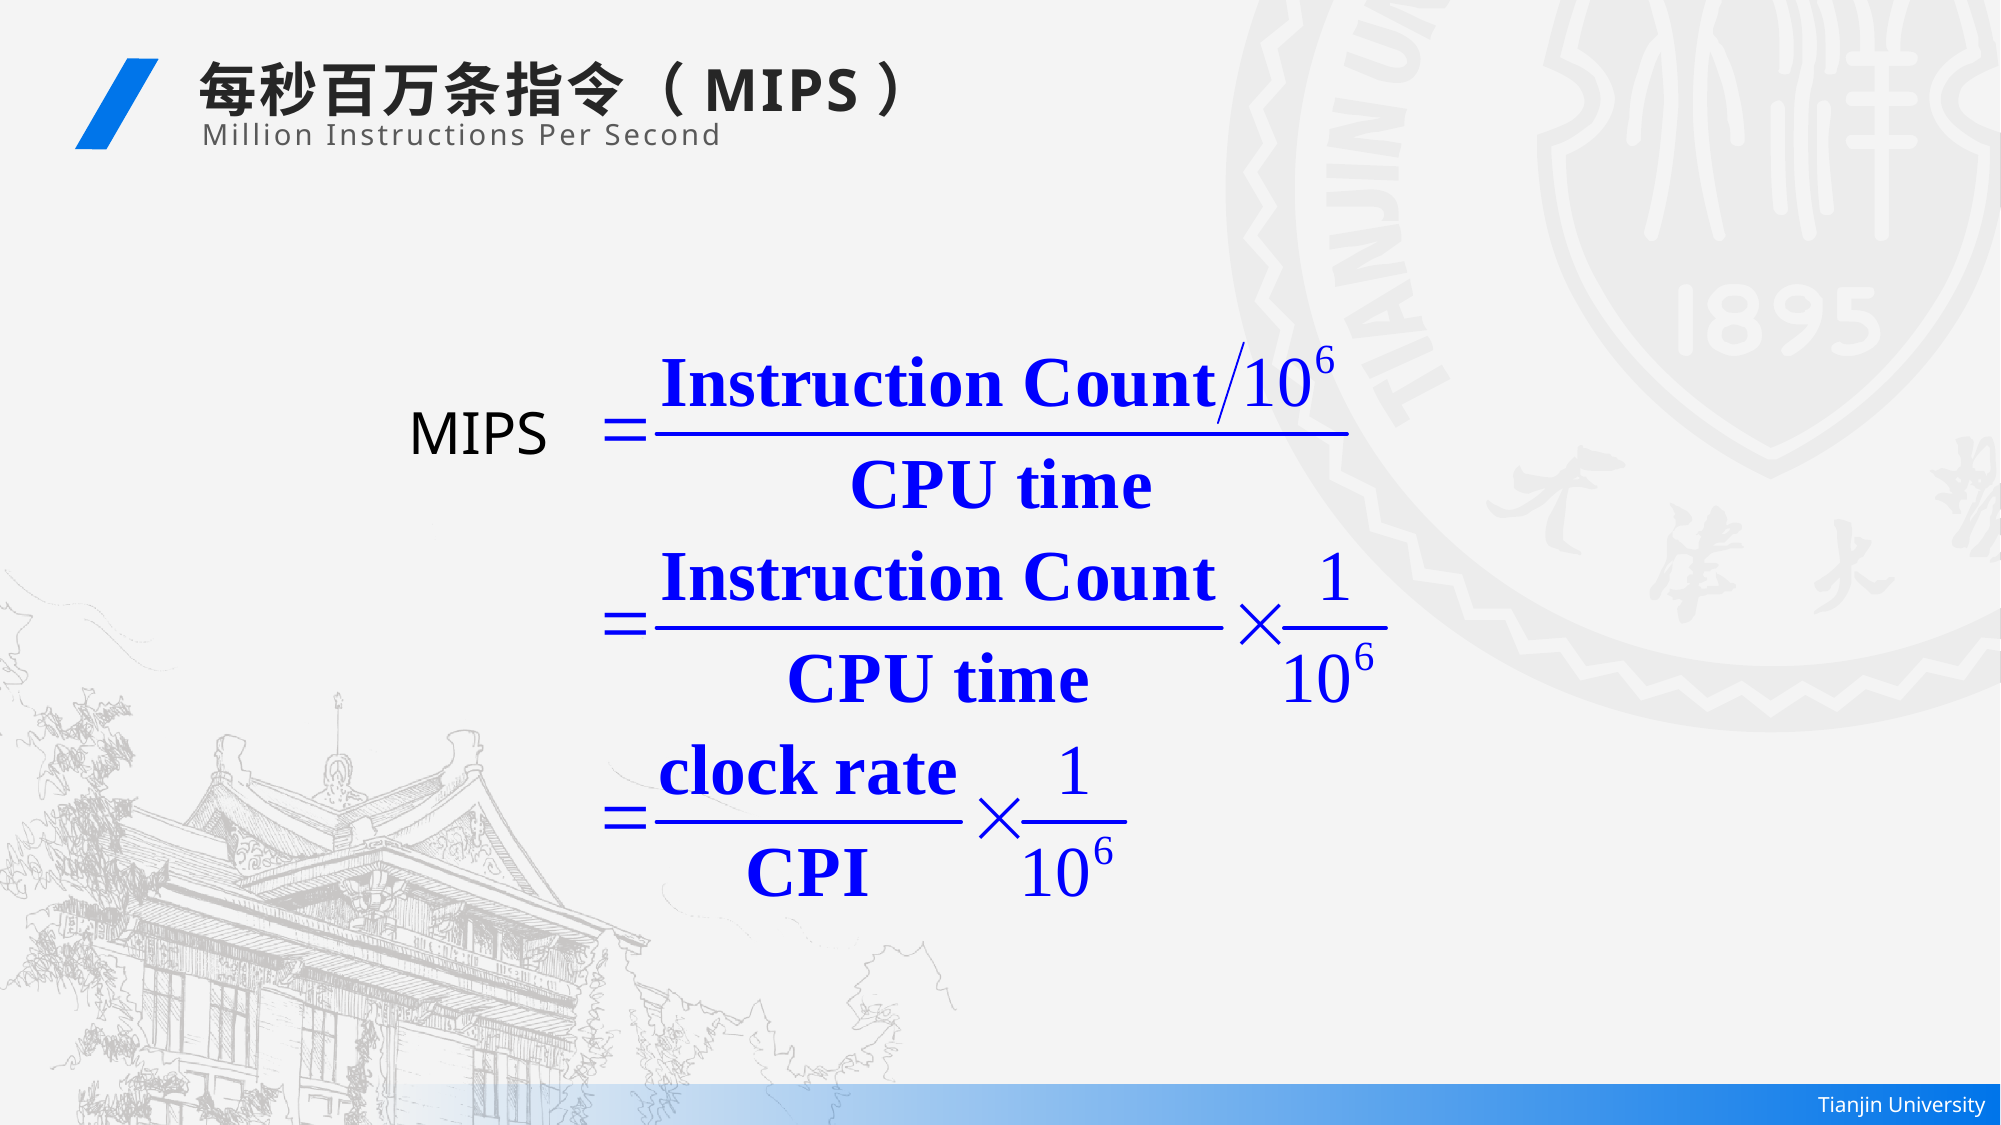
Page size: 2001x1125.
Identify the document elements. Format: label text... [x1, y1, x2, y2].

text_box MIPS [394, 388, 584, 474]
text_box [104, 45, 937, 160]
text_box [584, 323, 1405, 915]
text_box [74, 98, 104, 150]
